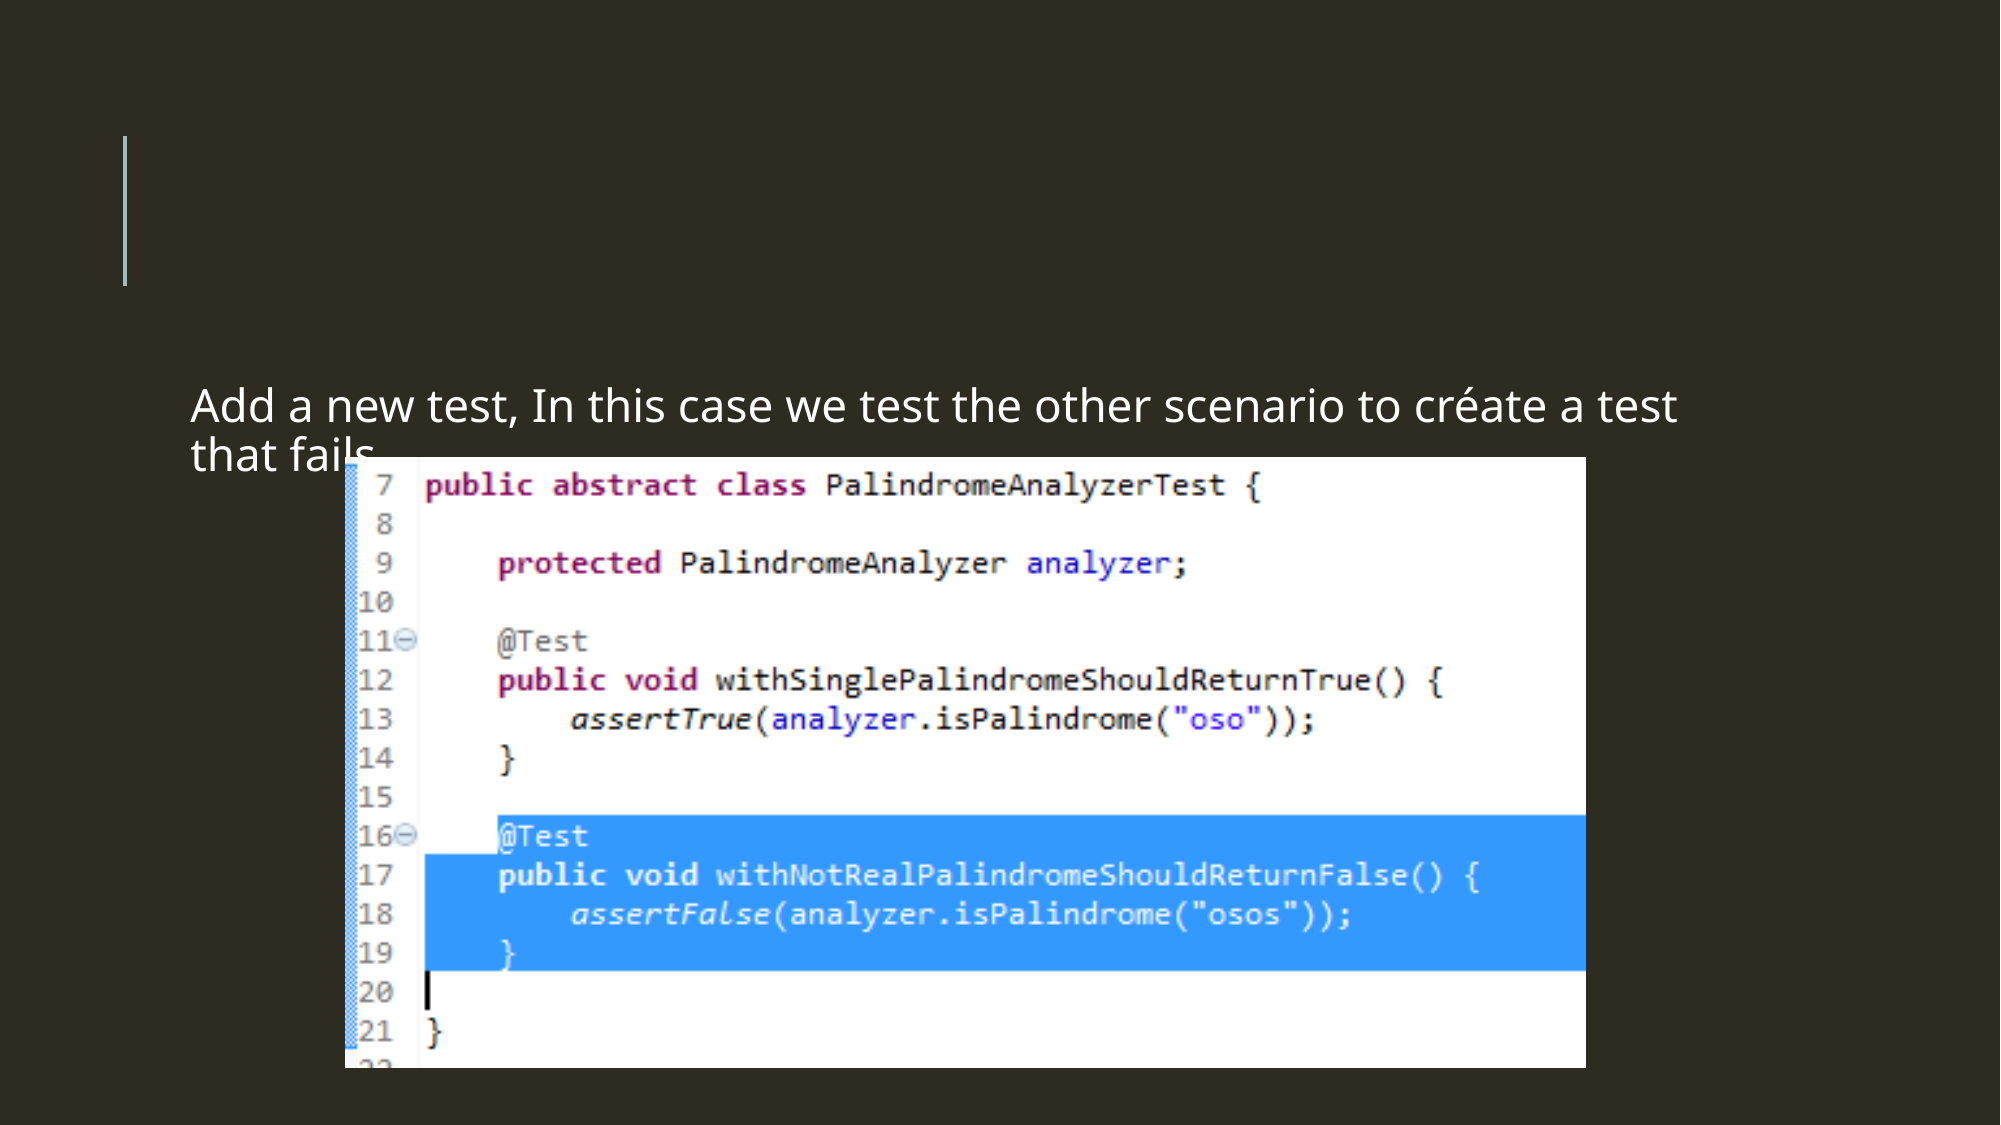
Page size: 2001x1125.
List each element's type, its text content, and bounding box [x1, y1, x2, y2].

picture [345, 456, 1586, 1069]
list Add a new test, In this case we test the other scenario to créate a test that fails [168, 375, 1763, 1035]
